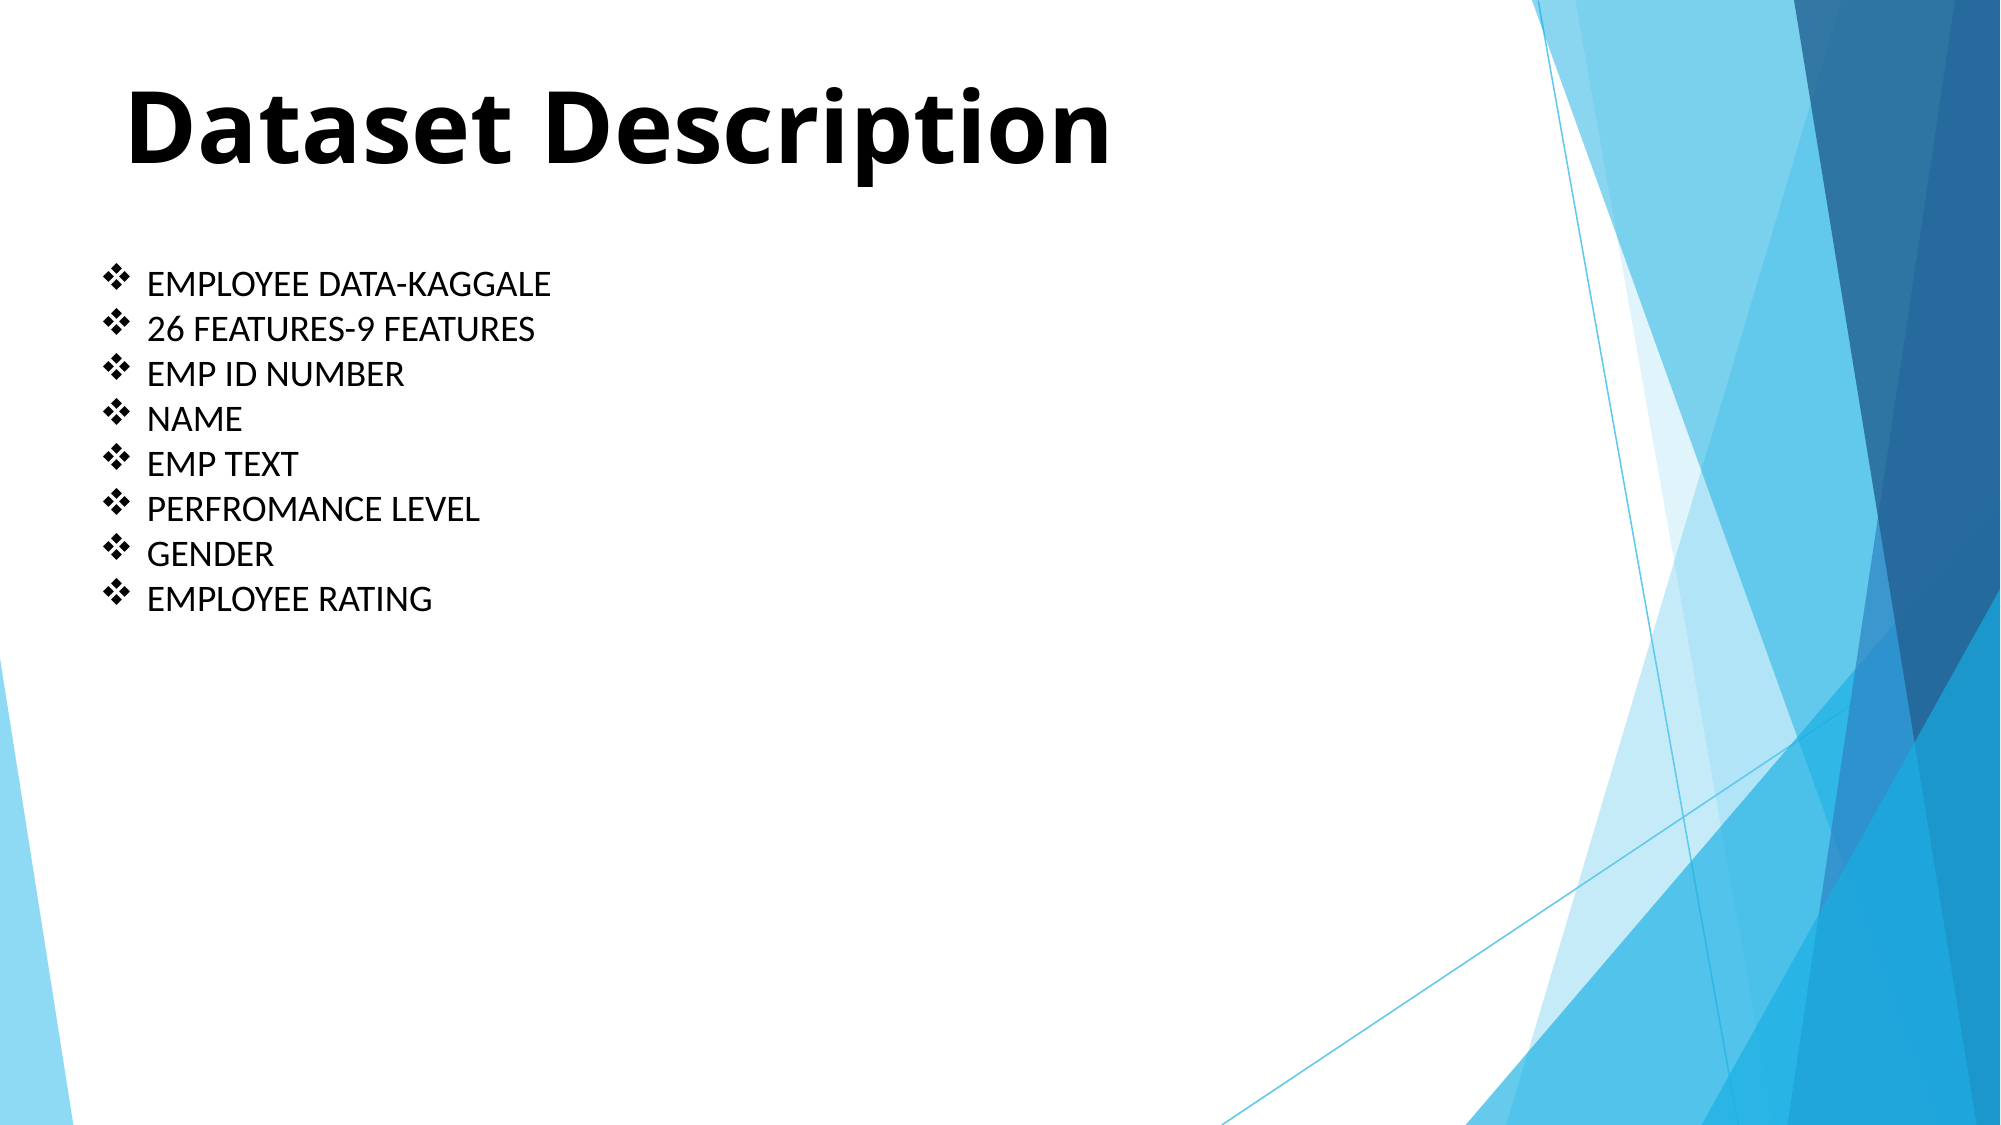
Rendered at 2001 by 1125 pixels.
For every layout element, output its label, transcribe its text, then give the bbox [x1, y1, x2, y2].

title Dataset Description [123, 63, 1877, 188]
list EMPLOYEE DATA-KAGGALE 26 FEATURES-9 FEATURES EMP ID NUMBER NAME EMP TEXT PERFROMANCE LEVEL GENDER EMPLOYEE RATING [99, 258, 1900, 668]
